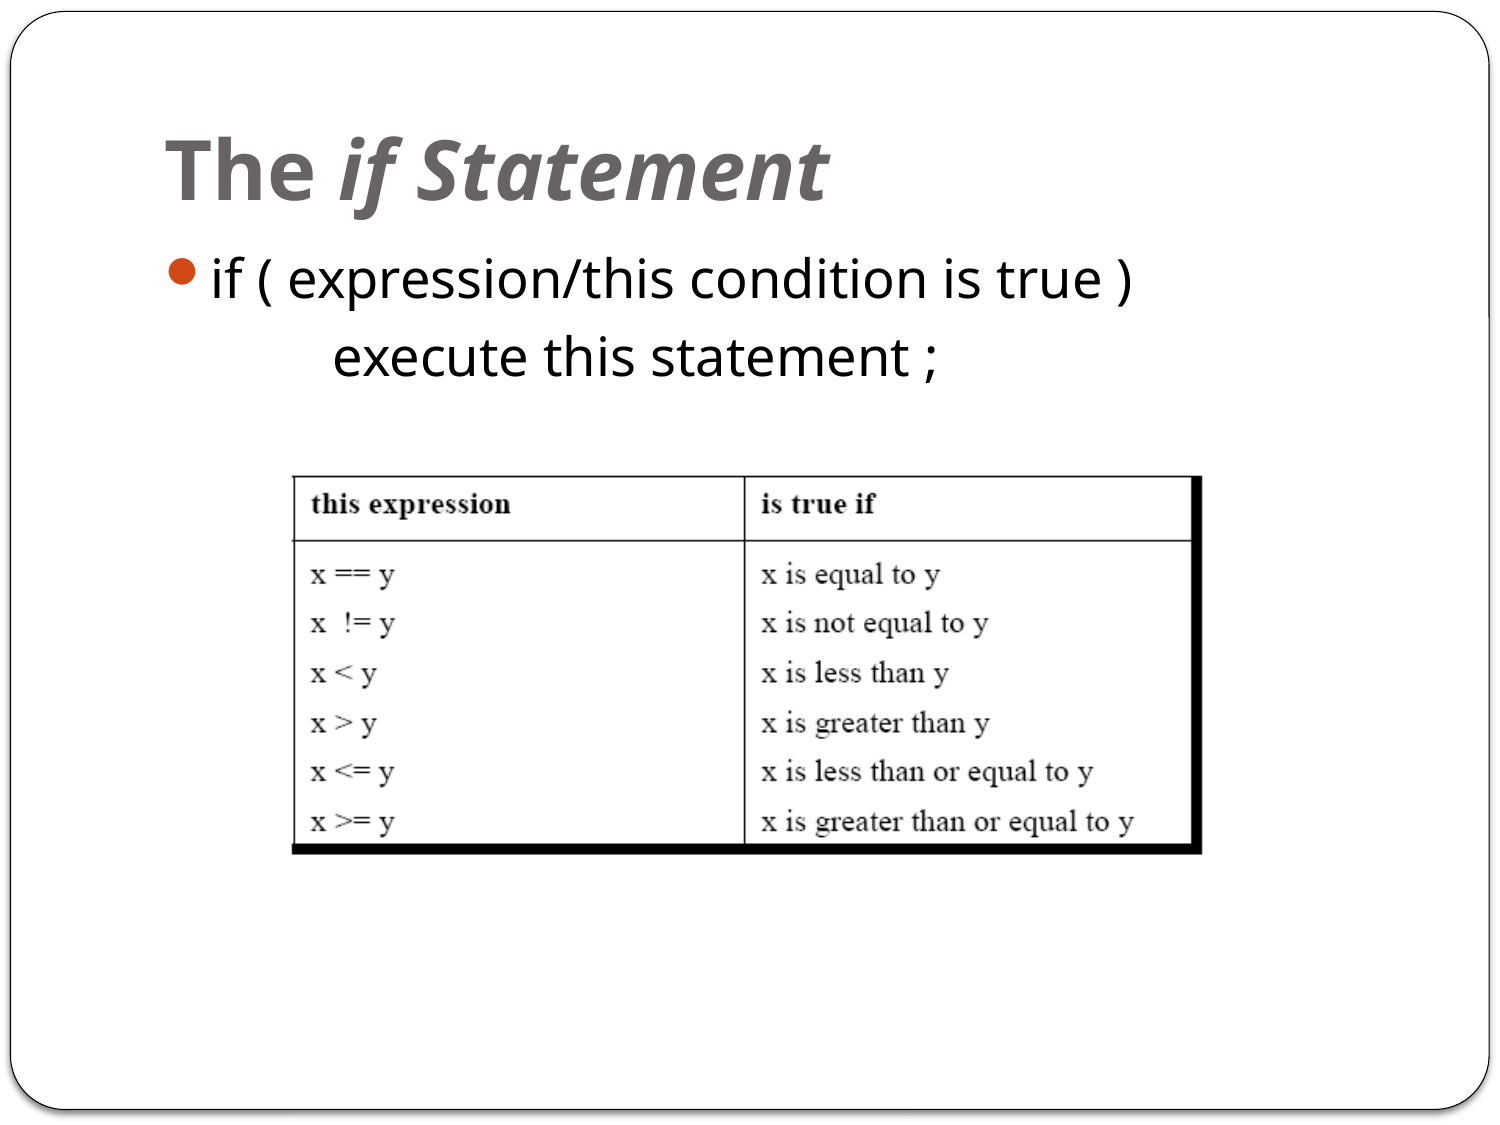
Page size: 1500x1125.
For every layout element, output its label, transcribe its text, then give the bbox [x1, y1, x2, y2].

picture [274, 462, 1218, 873]
list if ( expression/this condition is true ) execute this statement ; [150, 237, 1425, 988]
title The if Statement [150, 45, 1425, 233]
